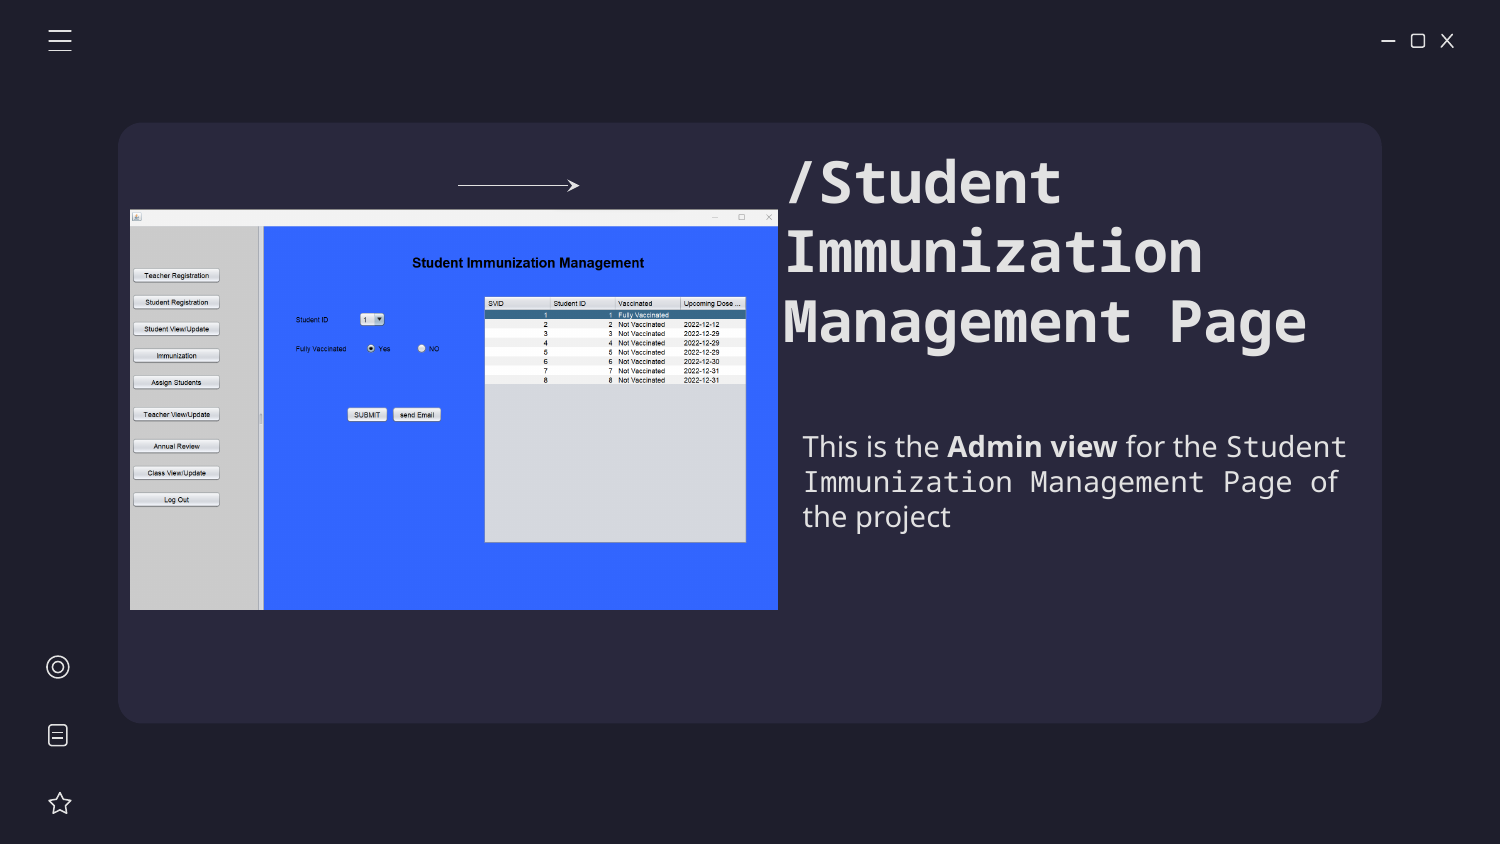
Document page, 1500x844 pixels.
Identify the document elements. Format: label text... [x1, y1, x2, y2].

subtitle This is the Admin view for the Student Immunization Management Page of the project [787, 350, 1381, 611]
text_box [46, 655, 72, 814]
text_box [48, 30, 72, 51]
text_box [46, 27, 74, 32]
picture [130, 209, 779, 610]
title /Student Immunization Management Page [768, 139, 1492, 361]
